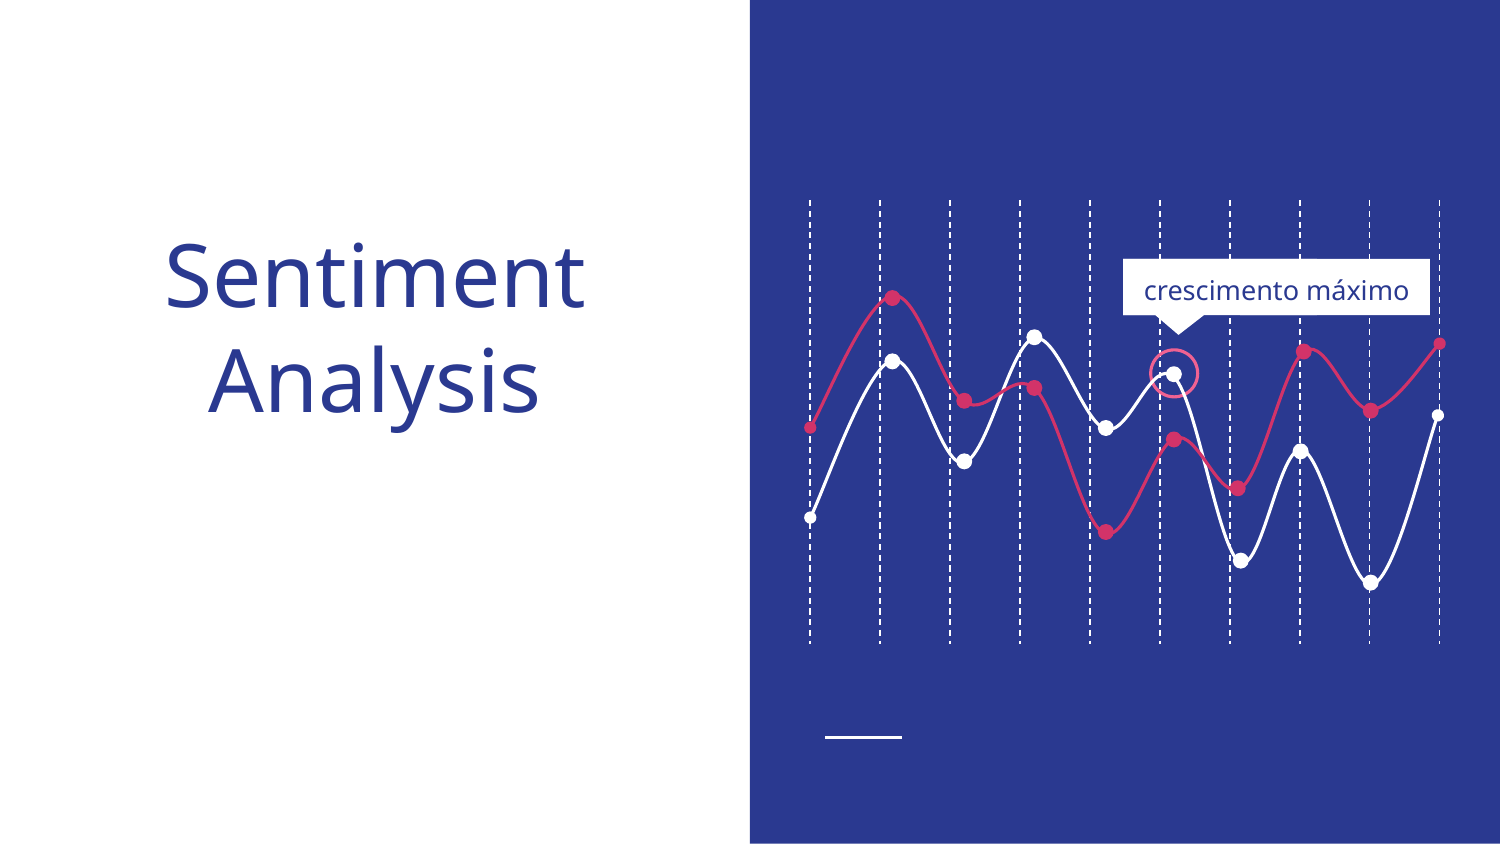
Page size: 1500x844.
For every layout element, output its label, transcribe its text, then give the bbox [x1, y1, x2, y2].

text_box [809, 595, 1440, 644]
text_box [809, 199, 1440, 291]
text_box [809, 291, 1440, 539]
title Sentiment Analysis [43, 188, 708, 446]
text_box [810, 545, 1439, 590]
